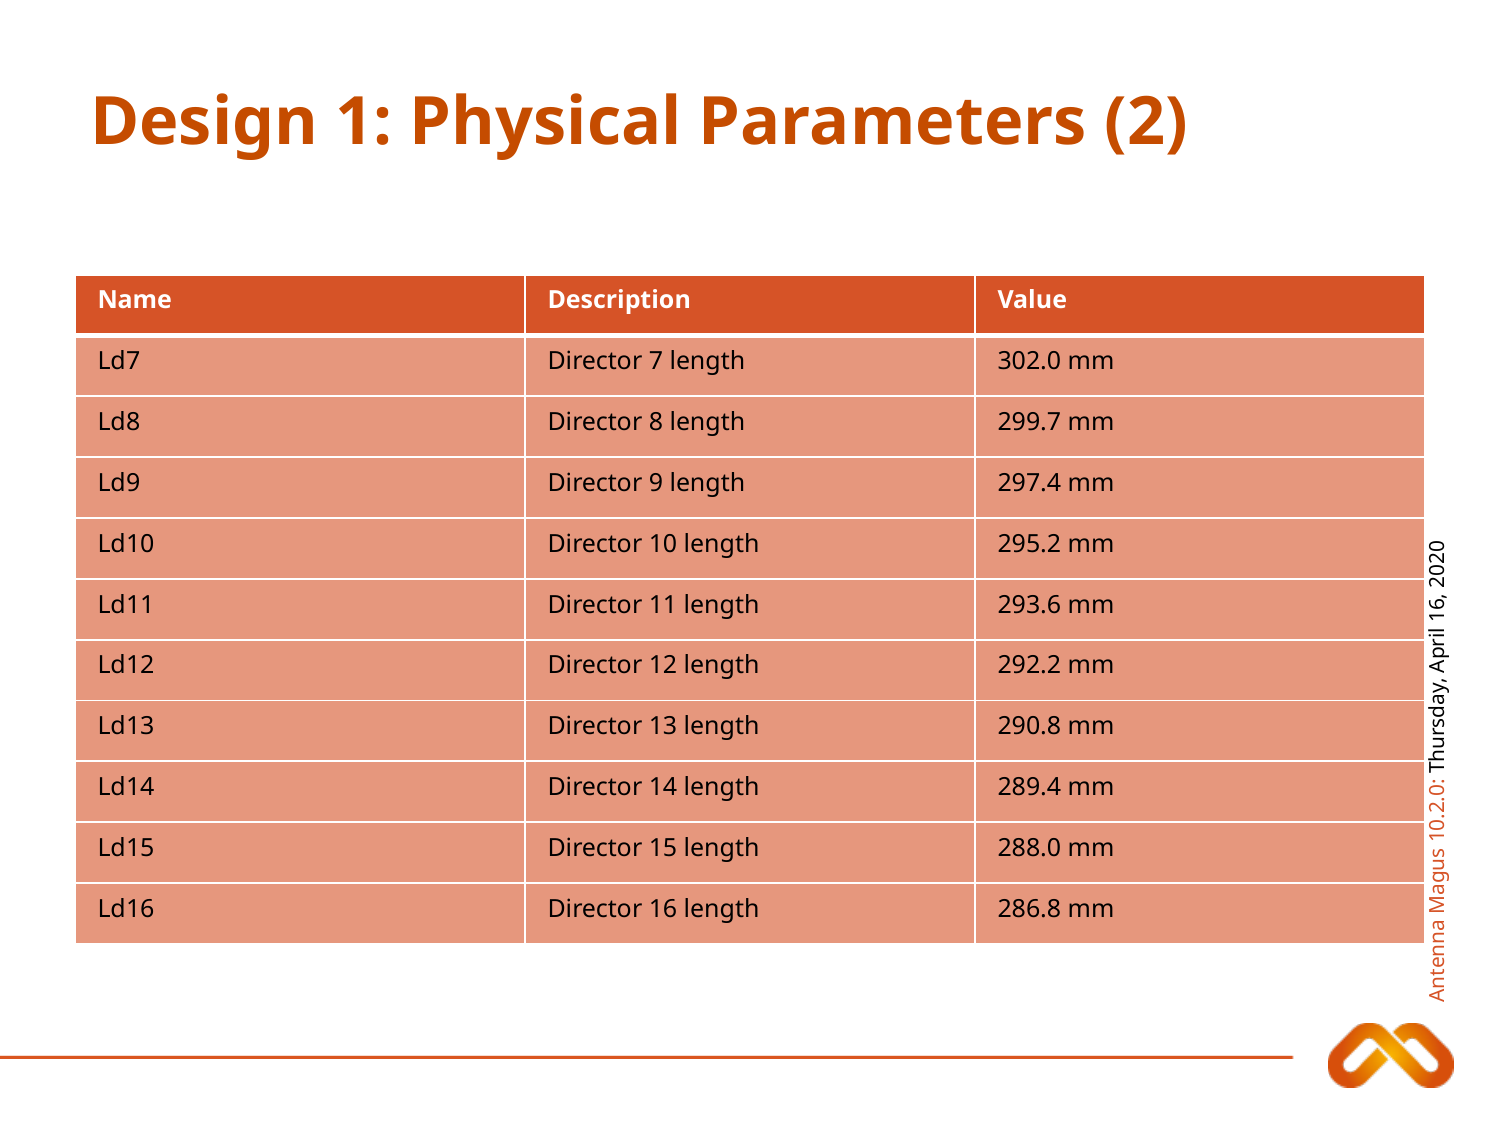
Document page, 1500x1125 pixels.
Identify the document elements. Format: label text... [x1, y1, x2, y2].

table_header Description [526, 281, 974, 333]
table_cell Ld16 [76, 884, 524, 943]
table_cell Director 13 length [526, 701, 974, 760]
table_cell 293.6 mm [976, 580, 1424, 639]
title Design 1: Physical Parameters (2) [74, 24, 1426, 213]
table_cell Director 11 length [526, 580, 974, 639]
picture [0, 902, 1294, 1059]
table_cell 290.8 mm [976, 701, 1424, 760]
table_cell Director 16 length [526, 884, 974, 943]
table_cell 286.8 mm [976, 884, 1424, 943]
table_header Name [76, 281, 524, 333]
table_cell 295.2 mm [976, 519, 1424, 578]
table_cell 299.7 mm [976, 397, 1424, 456]
table_cell Ld9 [76, 458, 524, 517]
table_cell Ld15 [76, 823, 524, 882]
table_cell Director 12 length [526, 641, 974, 700]
table_cell 297.4 mm [976, 458, 1424, 517]
table_cell Director 7 length [526, 338, 974, 395]
table_cell Ld11 [76, 580, 524, 639]
text_box [74, 224, 1425, 281]
picture [1328, 1023, 1454, 1088]
table_header Value [976, 281, 1424, 333]
table_cell Director 9 length [526, 458, 974, 517]
table_cell Director 14 length [526, 762, 974, 821]
table_cell Ld14 [76, 762, 524, 821]
table_cell Director 10 length [526, 519, 974, 578]
table_cell 289.4 mm [976, 762, 1424, 821]
table_cell Ld10 [76, 519, 524, 578]
table_cell Ld8 [76, 397, 524, 456]
table_cell Ld12 [76, 641, 524, 700]
table_cell Ld7 [76, 338, 524, 395]
table_cell 288.0 mm [976, 823, 1424, 882]
table_cell Director 15 length [526, 823, 974, 882]
table_cell Ld13 [76, 701, 524, 760]
table_cell 292.2 mm [976, 641, 1424, 700]
table_cell 302.0 mm [976, 338, 1424, 395]
table_cell Director 8 length [526, 397, 974, 456]
